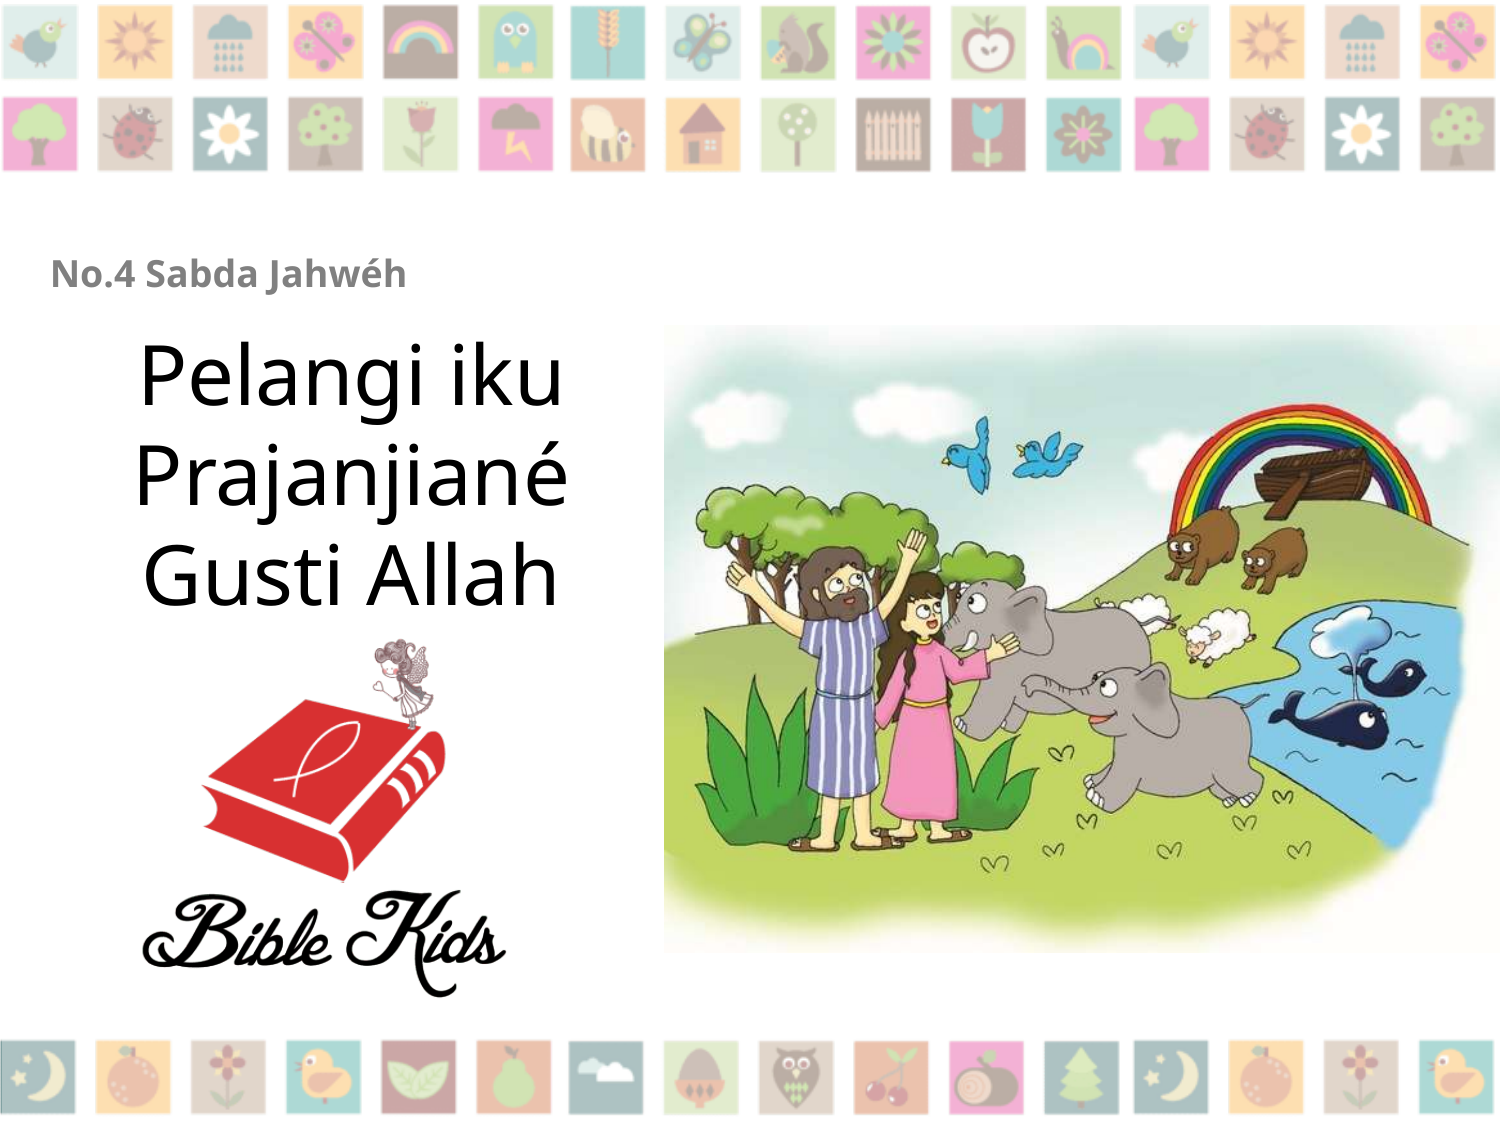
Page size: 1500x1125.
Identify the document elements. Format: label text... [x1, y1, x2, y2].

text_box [0, 3, 1500, 181]
picture [664, 325, 1500, 953]
text_box Pelangi iku Prajanjiané Gusti Allah [29, 314, 675, 630]
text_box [0, 1028, 1500, 1118]
text_box No.4 Sabda Jahwéh [35, 242, 543, 303]
picture [117, 600, 544, 1027]
